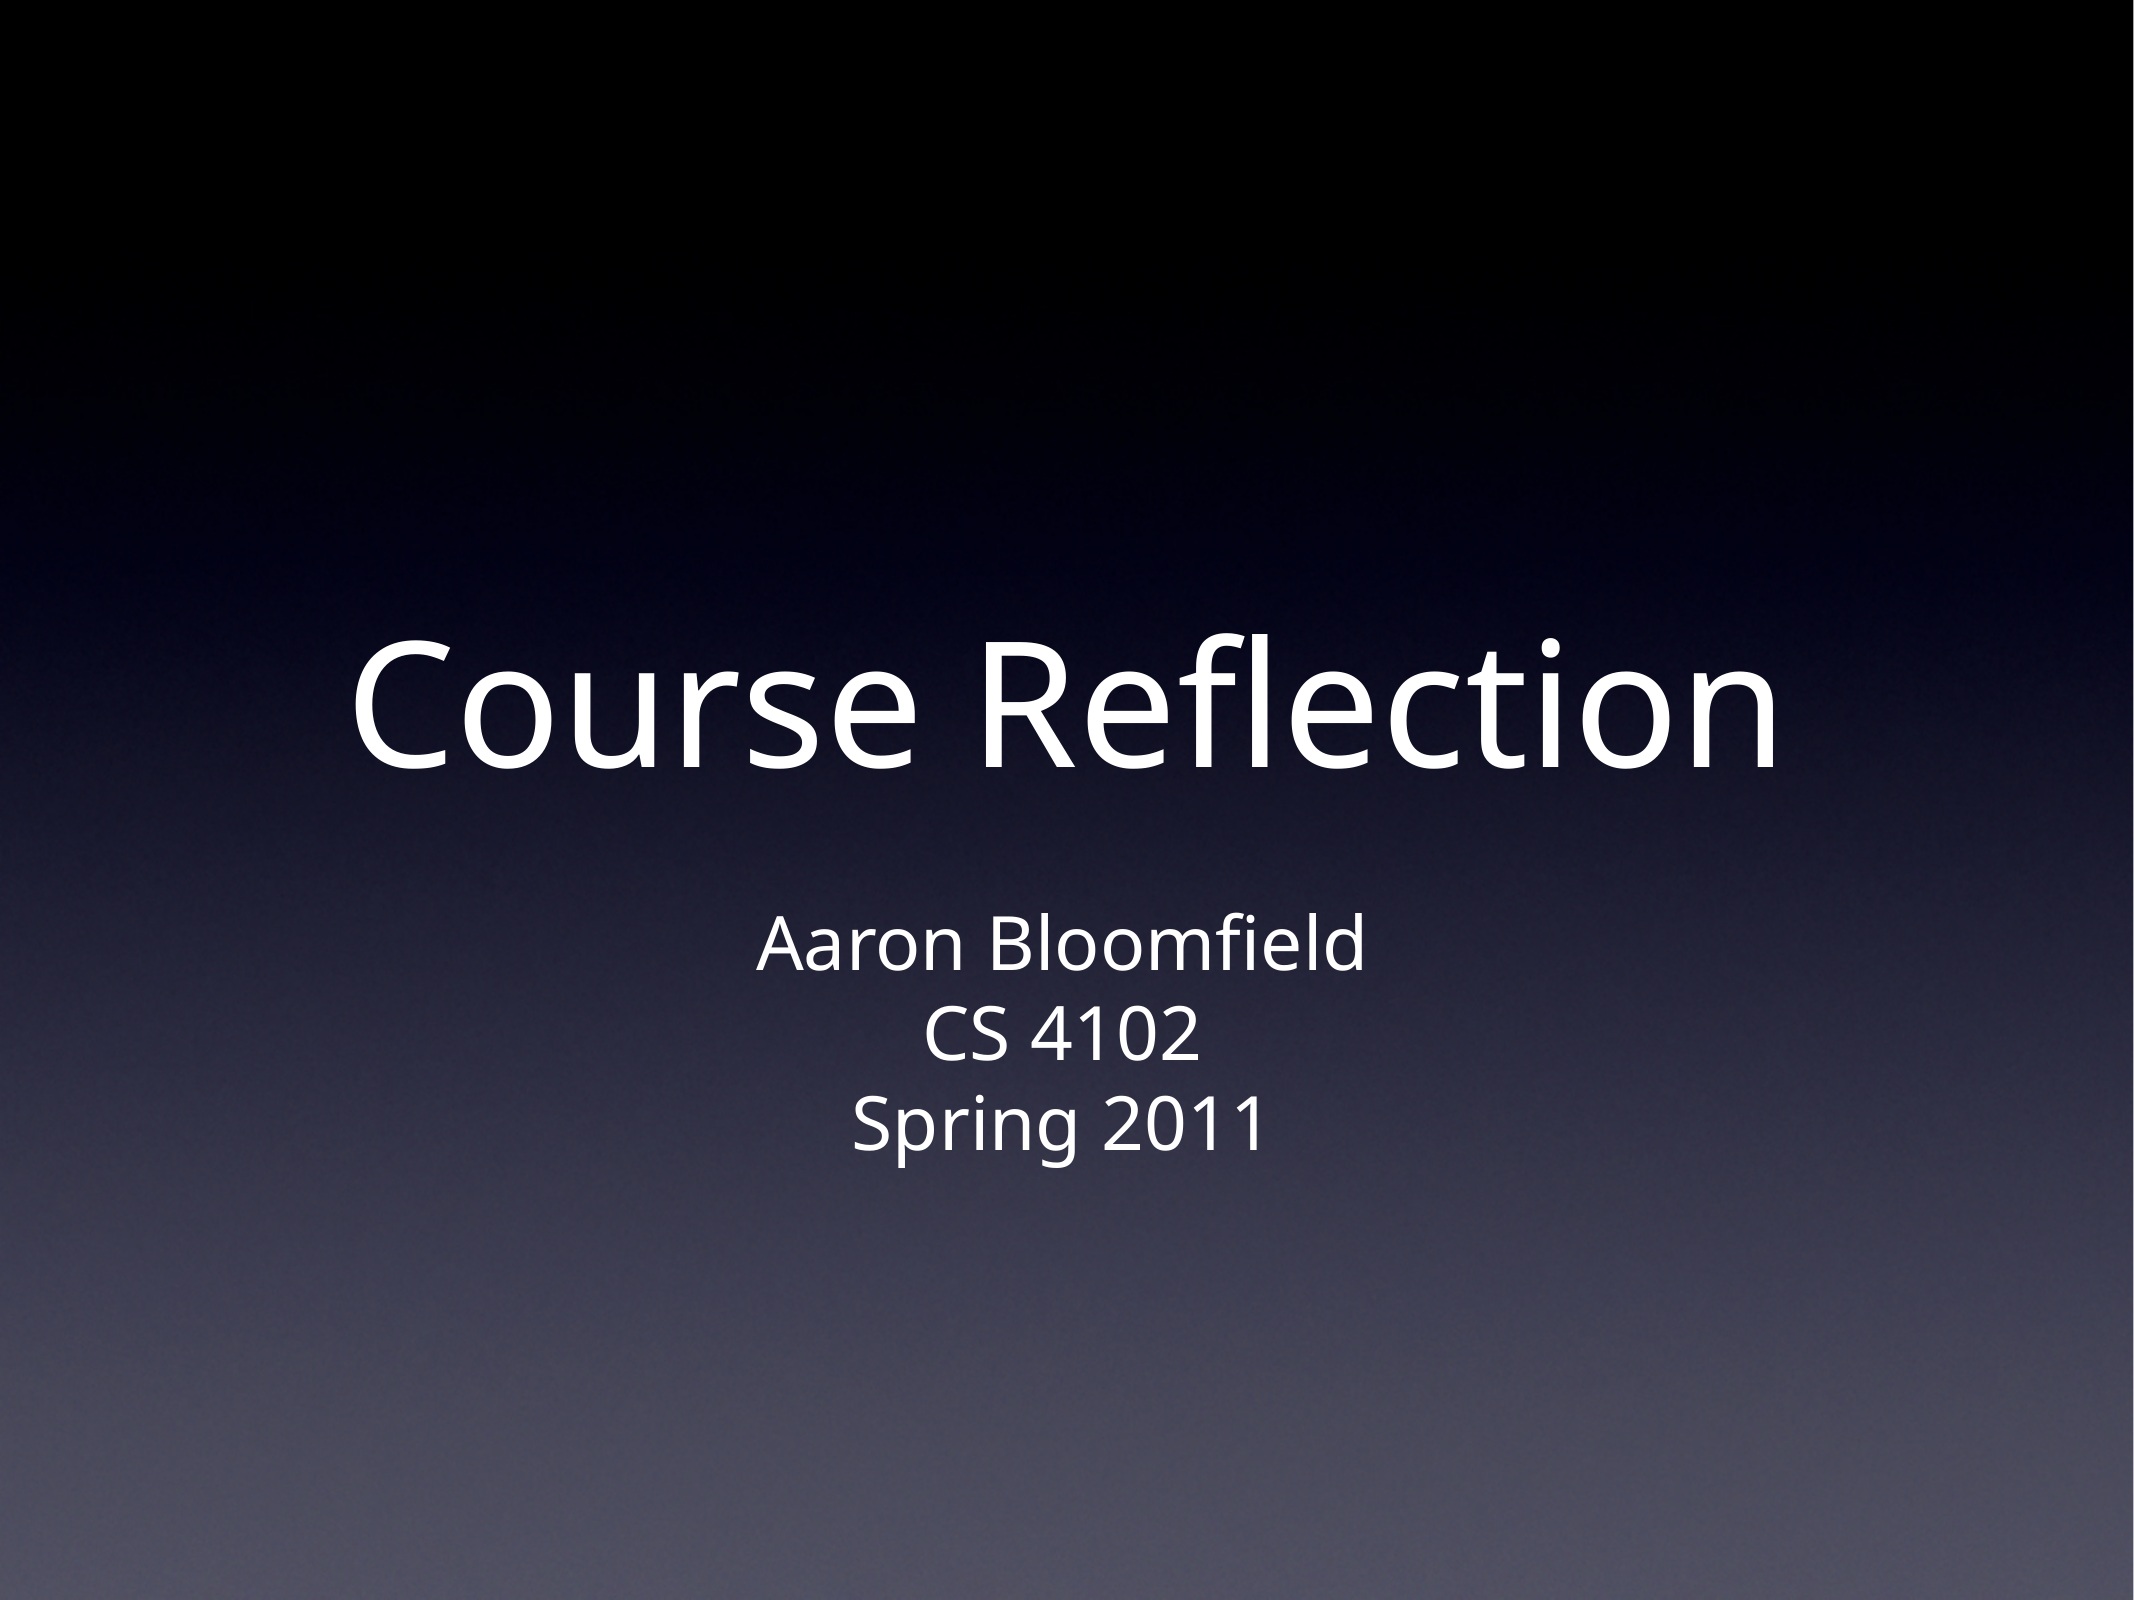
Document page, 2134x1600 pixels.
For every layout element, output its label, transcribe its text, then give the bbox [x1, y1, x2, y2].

title Course Reflection [207, 268, 1926, 811]
picture [0, 0, 2134, 1600]
list Aaron Bloomfield CS 4102 Spring 2011 [203, 886, 1922, 1251]
